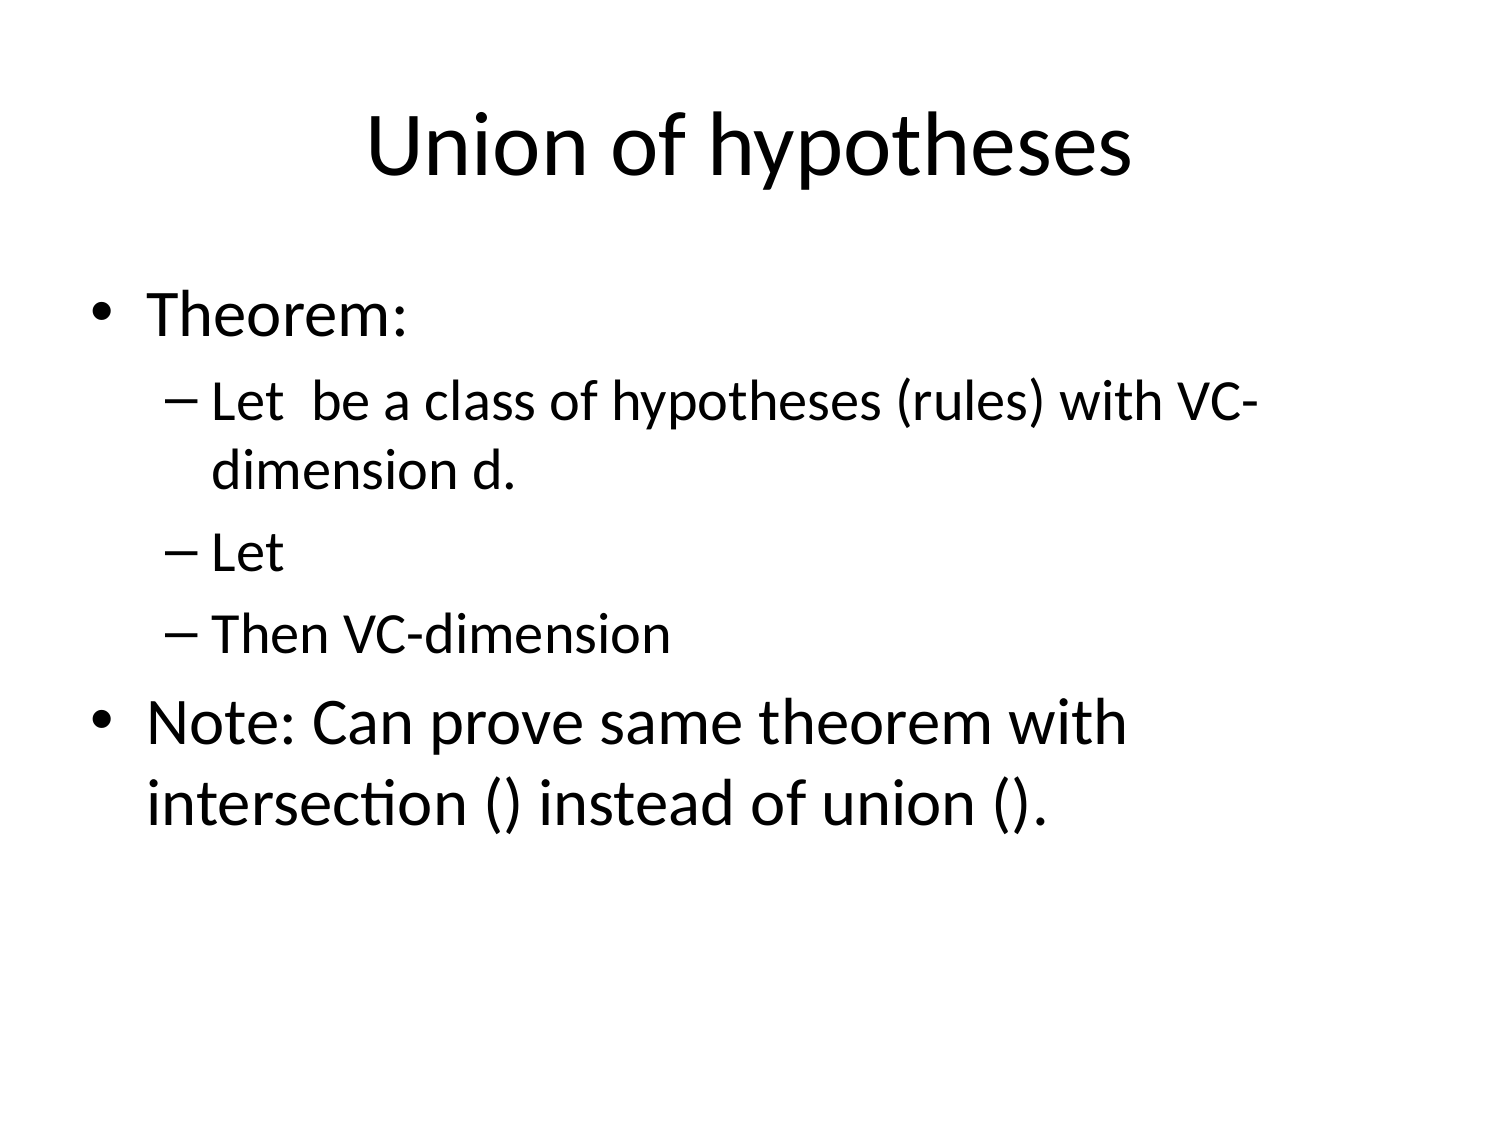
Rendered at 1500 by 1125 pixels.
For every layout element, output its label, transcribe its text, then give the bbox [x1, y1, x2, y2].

title Union of hypotheses [75, 45, 1425, 233]
